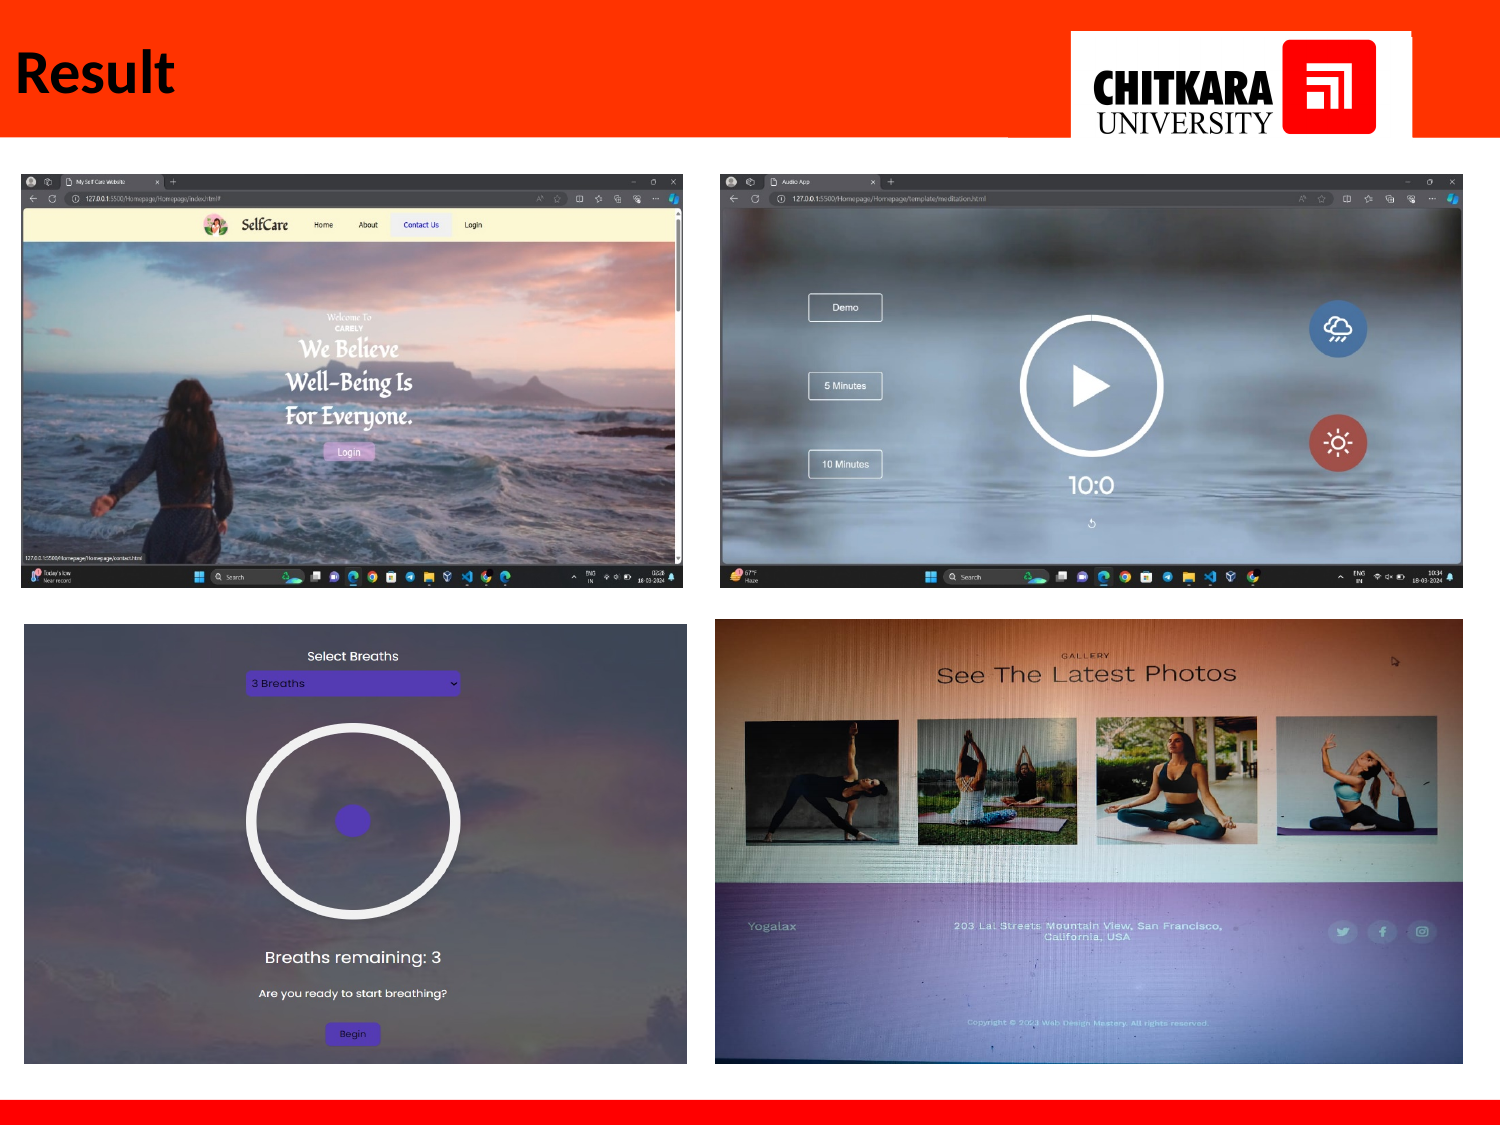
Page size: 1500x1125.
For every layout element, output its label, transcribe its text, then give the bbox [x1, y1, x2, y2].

picture [719, 174, 1463, 588]
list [21, 174, 684, 588]
picture [24, 624, 687, 1064]
picture [715, 618, 1463, 1064]
title Result [0, 0, 1063, 138]
picture [1074, 37, 1391, 138]
